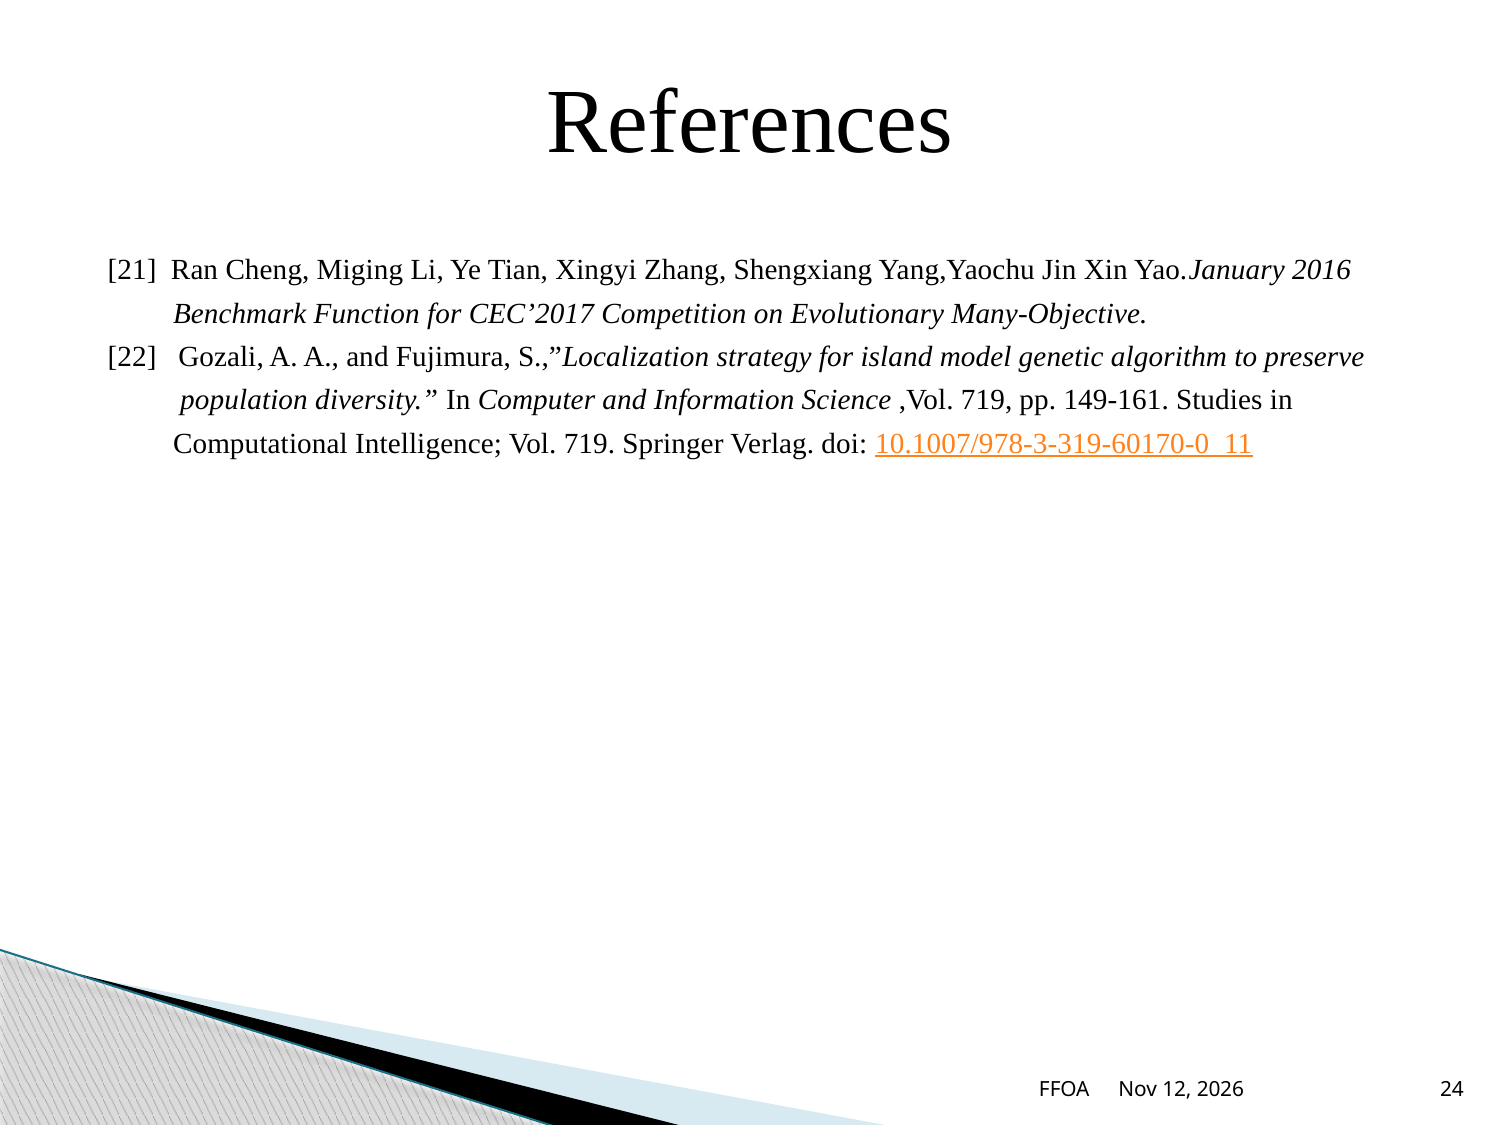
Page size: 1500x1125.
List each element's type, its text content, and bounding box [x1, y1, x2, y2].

slide_number 18-Jun-22 [1105, 1051, 1418, 1112]
slide_number 24 [1418, 1051, 1479, 1112]
title References [75, 22, 1425, 211]
list [21] Ran Cheng, Miging Li, Ye Tian, Xingyi Zhang, Shengxiang Yang,Yaochu Jin Xin Yao.January 2016 Benchmark Function for CEC’2017 Competition on Evolutionary Many-Objective. [22] Gozali, A. A., and Fujimura, S.,”Localization strategy for island model genetic algorithm to preserve population diversity.” In Computer and Information Science ,Vol. 719, pp. 149-161. Studies in Computational Intelligence; Vol. 719. Springer Verlag. doi: 10.1007/978-3-319-60170-0_11 [75, 243, 1425, 986]
footer FFOA [718, 1051, 1105, 1112]
